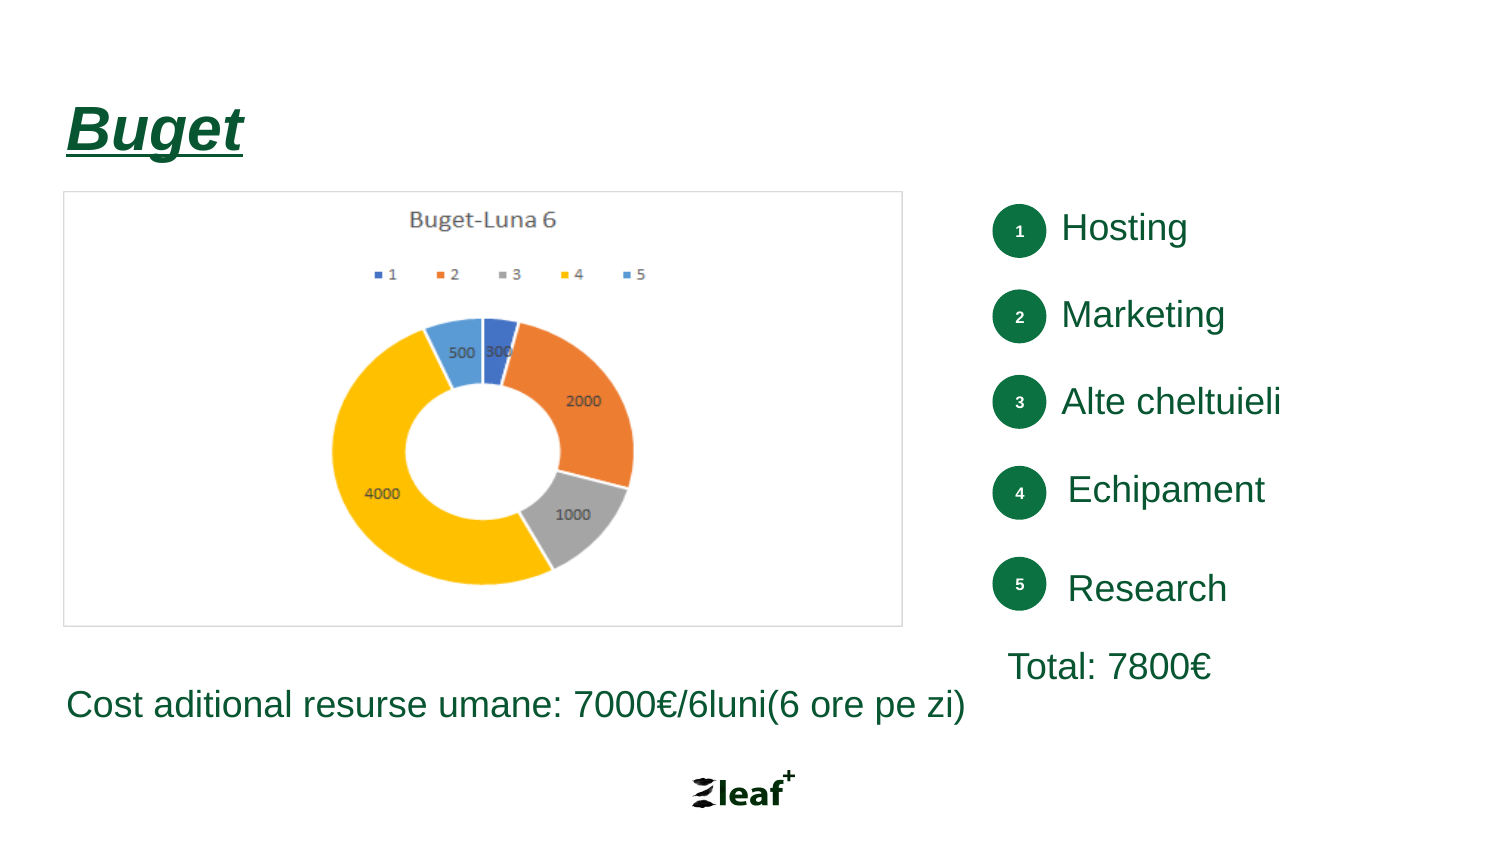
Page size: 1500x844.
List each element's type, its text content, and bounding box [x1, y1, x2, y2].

text_box Hosting [1046, 188, 1430, 258]
text_box Total: 7800€ [992, 626, 1394, 687]
text_box Marketing [1046, 275, 1430, 345]
text_box 1 [992, 203, 1046, 258]
title Buget [51, 72, 1449, 167]
text_box Alte cheltuieli [1046, 361, 1430, 432]
text_box 2 [992, 289, 1046, 344]
picture [683, 738, 800, 844]
text_box Echipament [1052, 450, 1437, 520]
text_box 4 [992, 465, 1047, 520]
picture [63, 191, 903, 627]
text_box Research [1052, 548, 1437, 619]
text_box Cost aditional resurse umane: 7000€/6luni(6 ore pe zi) [51, 665, 993, 735]
text_box 5 [992, 556, 1047, 611]
text_box 3 [992, 374, 1046, 429]
